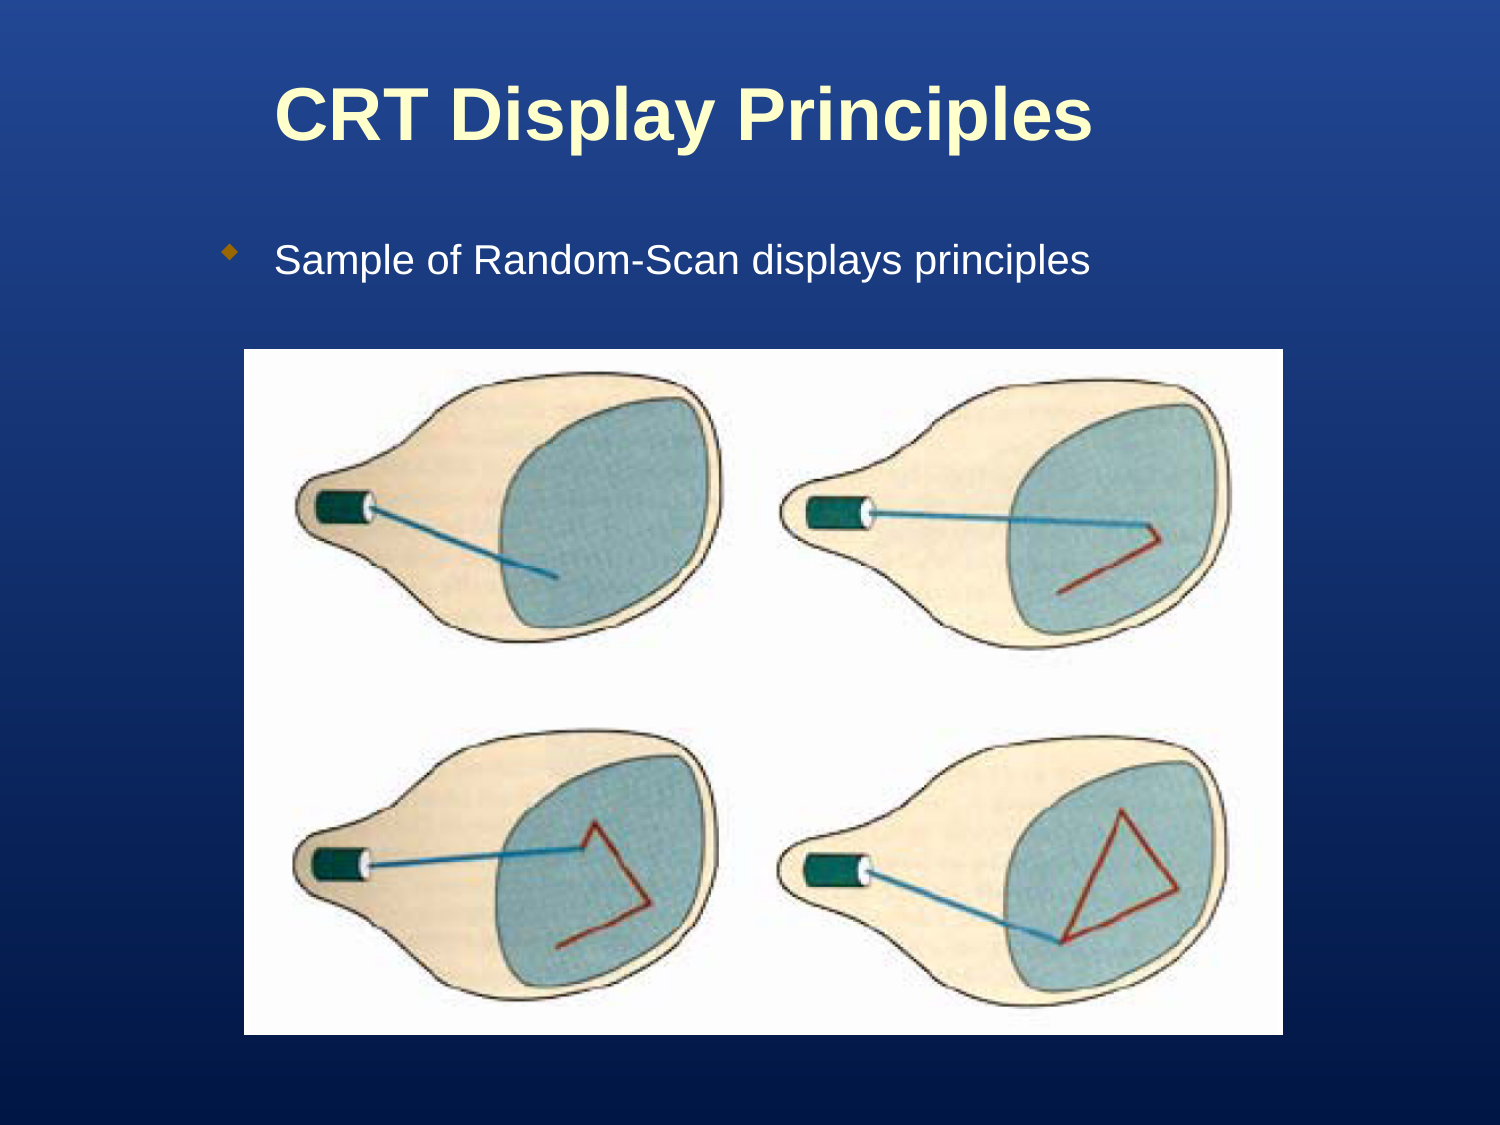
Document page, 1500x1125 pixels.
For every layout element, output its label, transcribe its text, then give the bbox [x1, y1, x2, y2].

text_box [244, 349, 1283, 1035]
title CRT Display Principles [88, 54, 1282, 168]
list Sample of Random-Scan displays principles [202, 224, 1325, 888]
